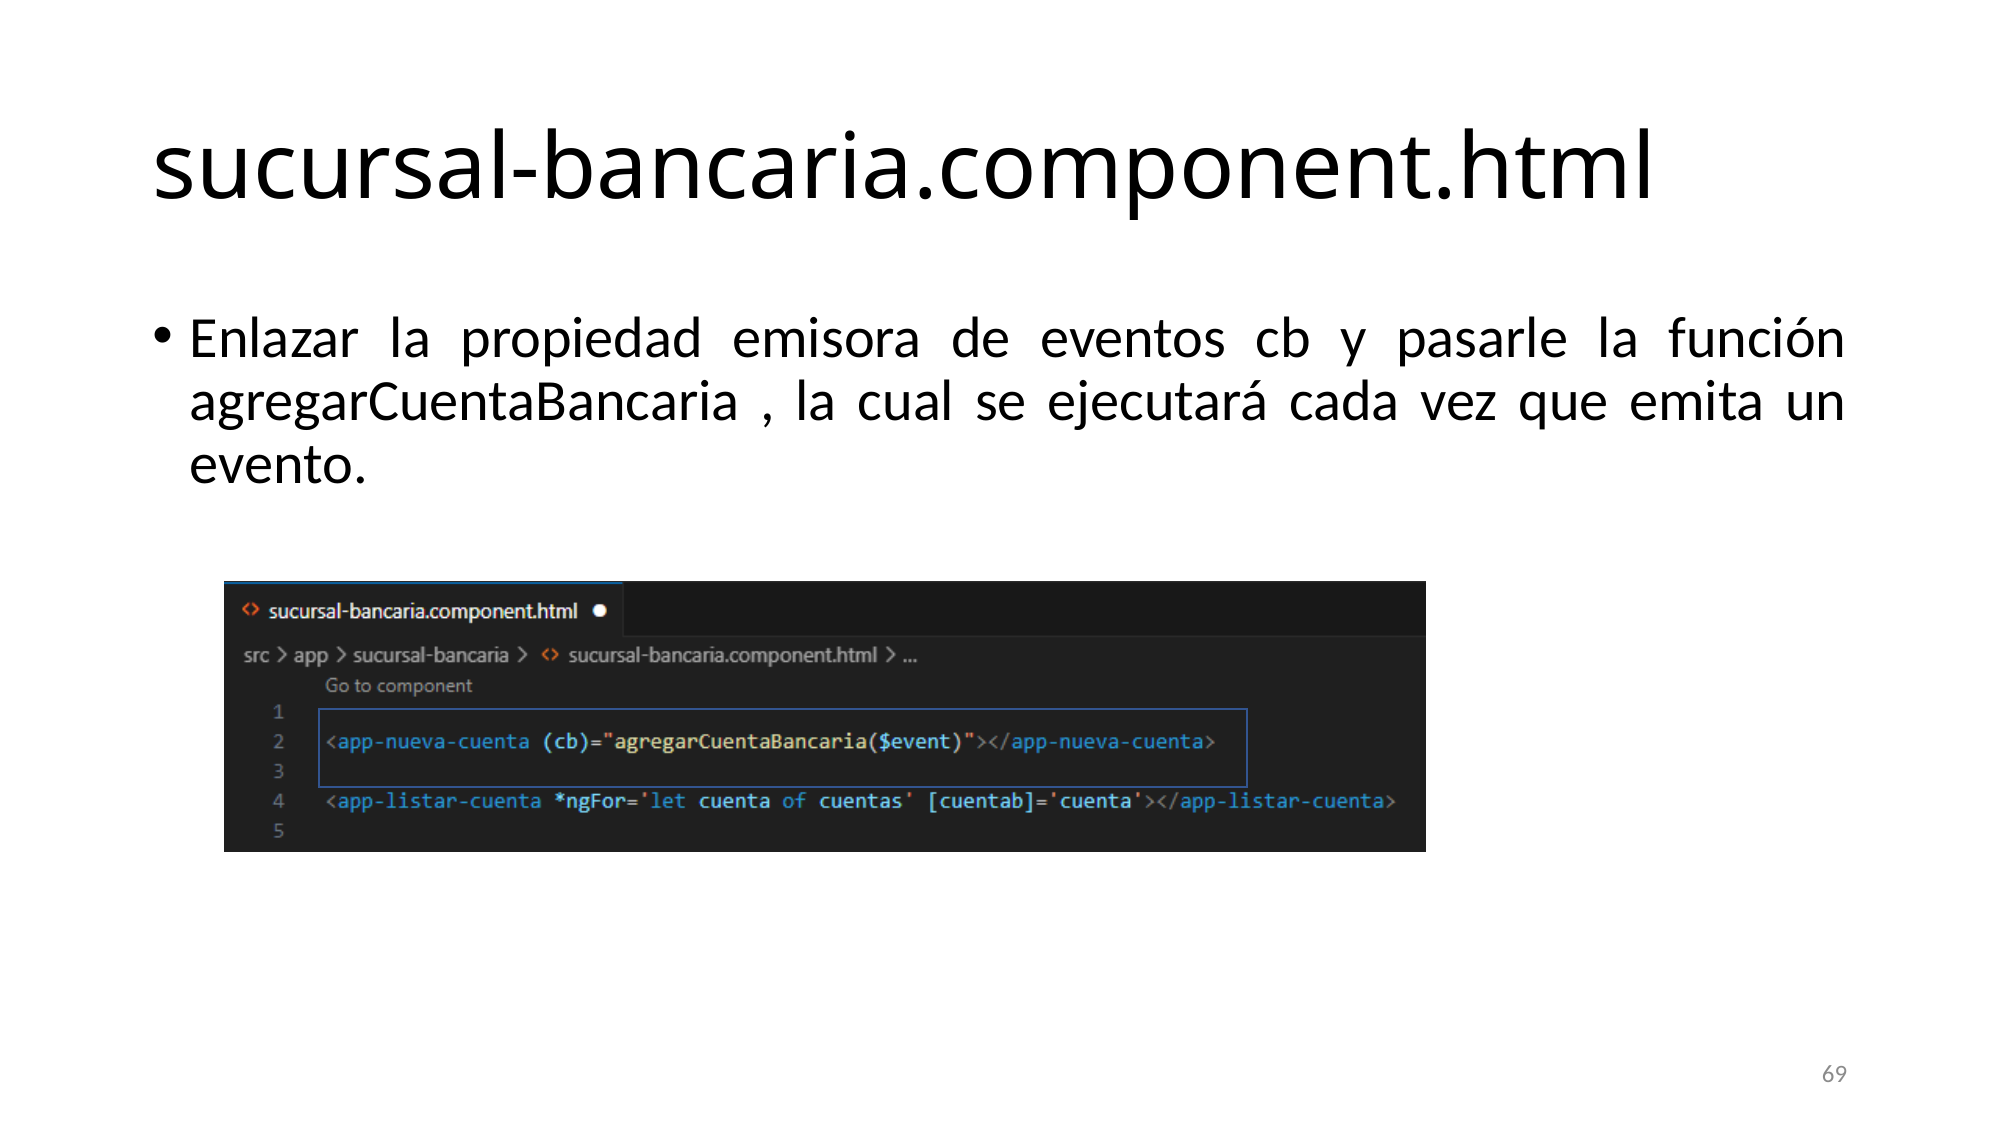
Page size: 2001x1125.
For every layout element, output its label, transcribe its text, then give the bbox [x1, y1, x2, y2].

slide_number 69 [1412, 1042, 1863, 1103]
list Enlazar la propiedad emisora de eventos cb y pasarle la función agregarCuentaBancaria , la cual se ejecutará cada vez que emita un evento. [137, 299, 1863, 1014]
picture [224, 581, 1426, 852]
title sucursal-bancaria.component.html [137, 59, 1863, 278]
